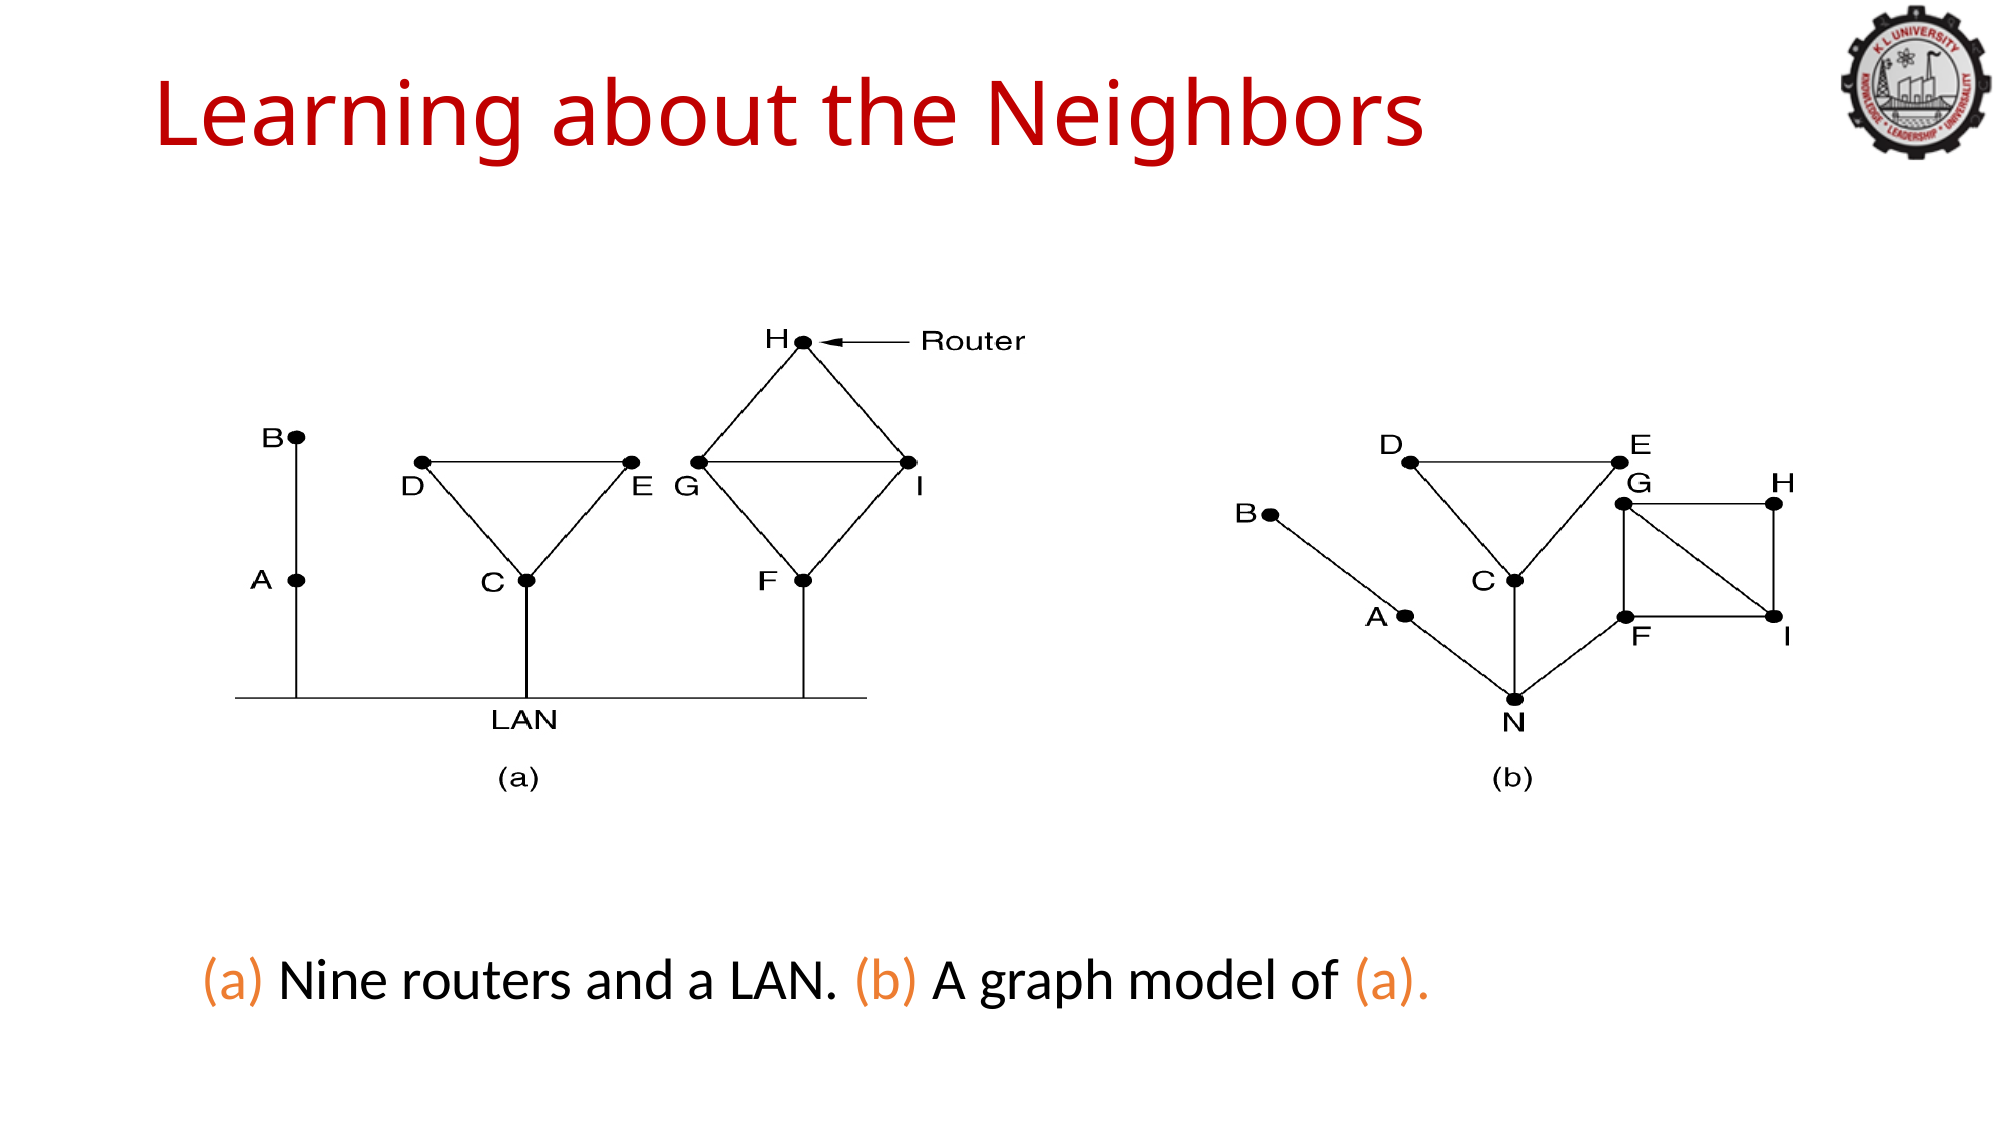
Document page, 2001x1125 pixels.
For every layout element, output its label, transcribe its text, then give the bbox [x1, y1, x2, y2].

list (a) Nine routers and a LAN. (b) A graph model of (a). [186, 941, 1806, 1080]
picture [235, 323, 1796, 792]
picture [1827, 0, 2000, 173]
title Learning about the Neighbors [137, 59, 1863, 173]
